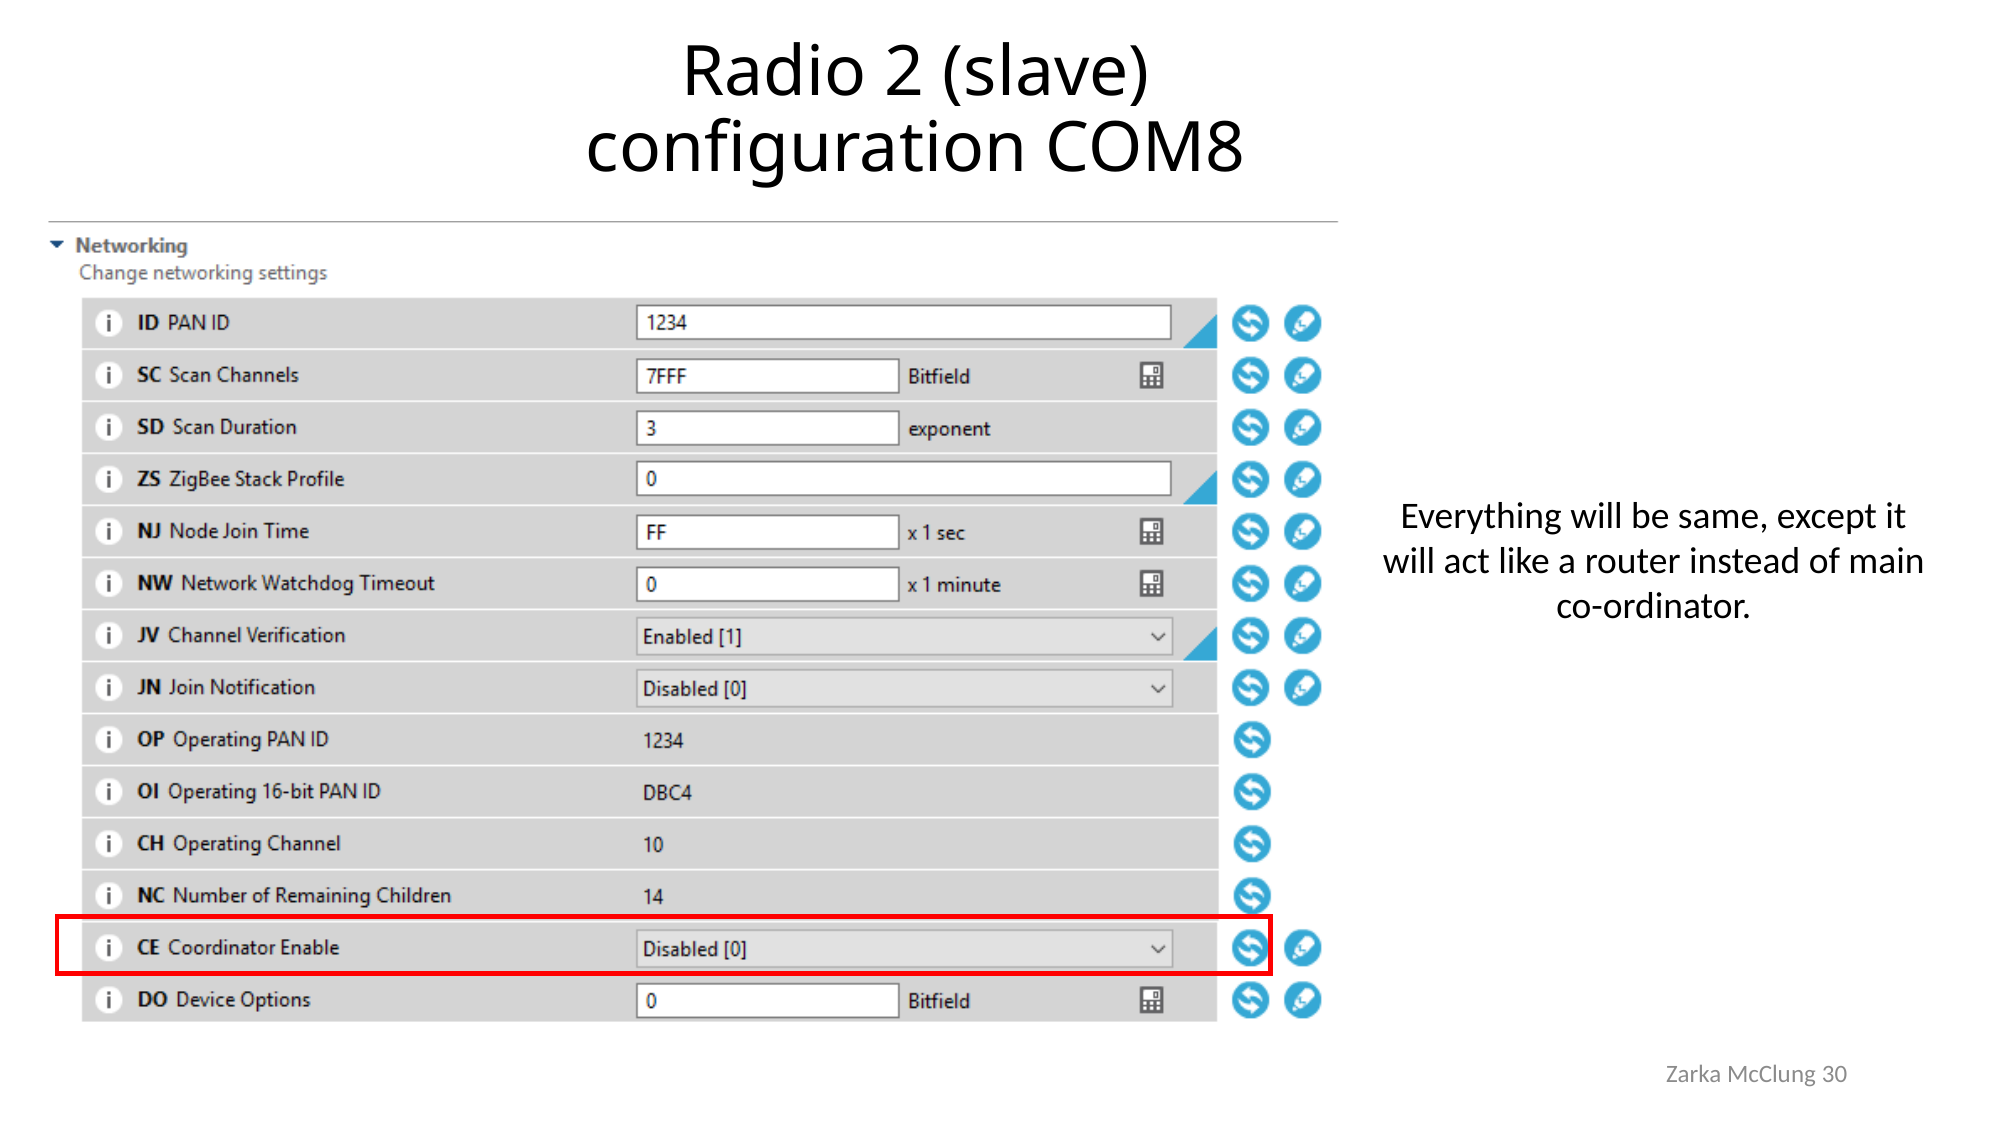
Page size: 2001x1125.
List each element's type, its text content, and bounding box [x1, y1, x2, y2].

text_box Everything will be same, except it will act like a router instead of main co-ordinator. [1356, 483, 1952, 634]
title Radio 2 (slave) configuration COM8 [476, 27, 1356, 195]
picture [32, 221, 1340, 1028]
slide_number Zarka McClung 30 [1412, 1042, 1863, 1103]
